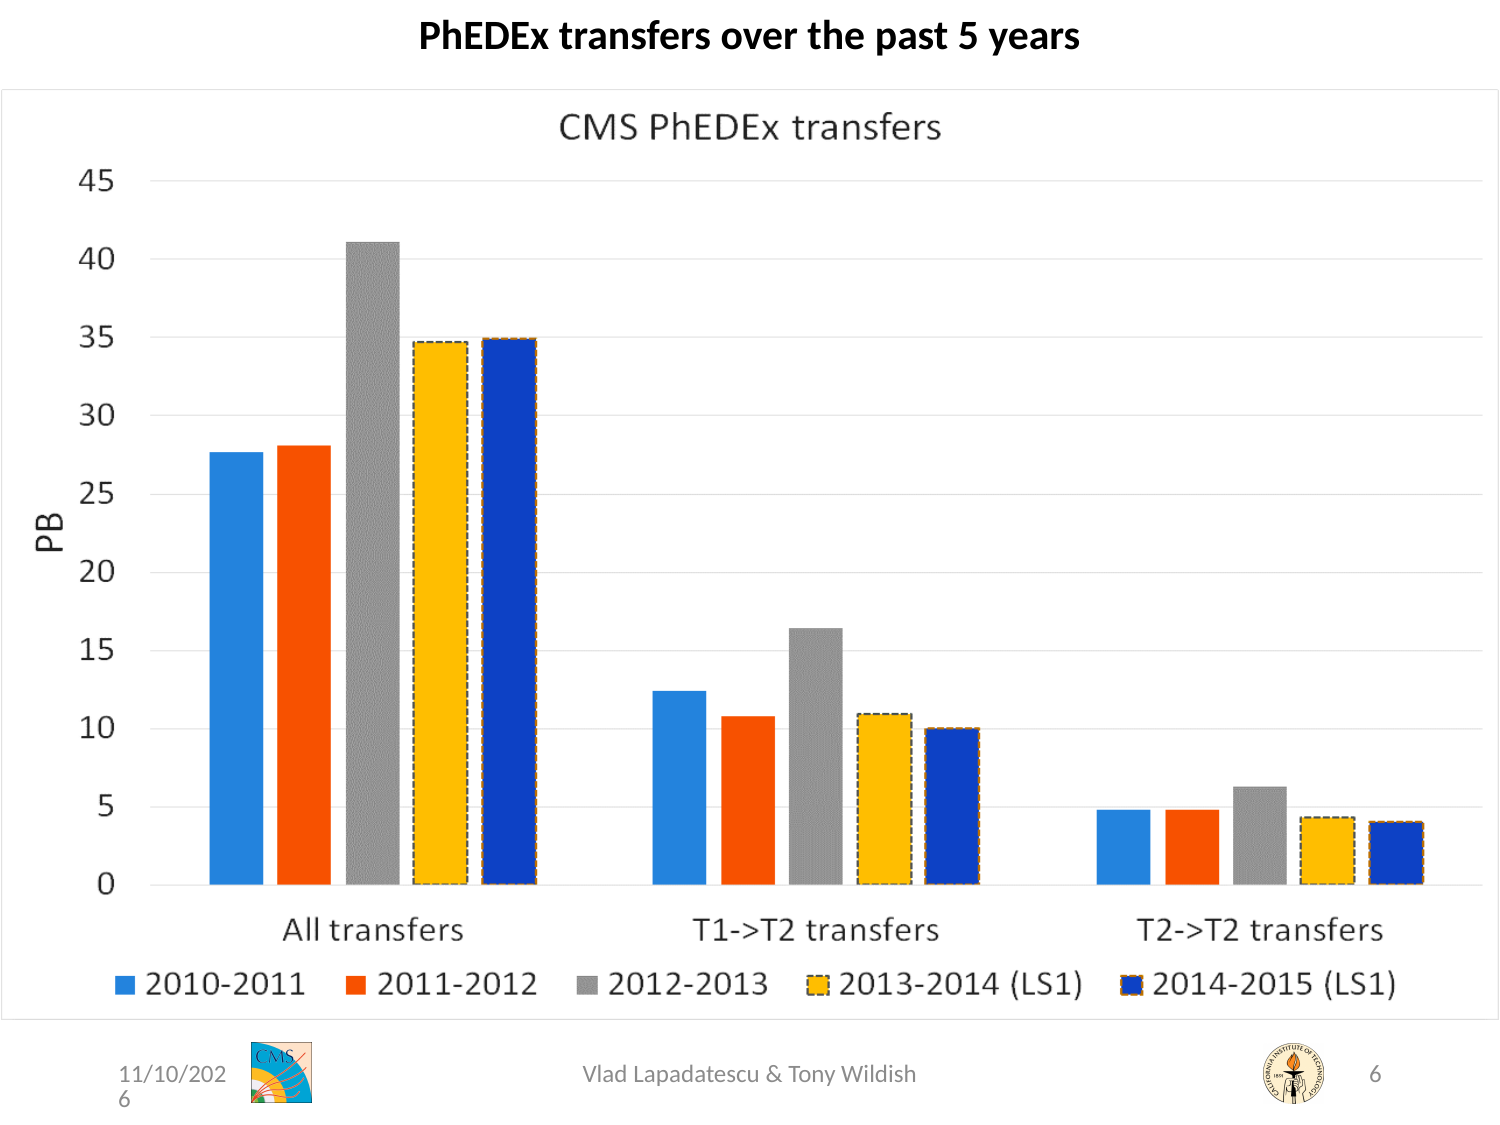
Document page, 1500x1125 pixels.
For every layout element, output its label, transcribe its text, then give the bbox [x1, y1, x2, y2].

slide_number 18-Mar-15 [103, 1042, 244, 1103]
slide_number 6 [1330, 1042, 1397, 1103]
text_box PhEDEx transfers over the past 5 years [404, 0, 1096, 65]
picture [1263, 1043, 1324, 1104]
picture [1, 89, 1499, 1020]
footer Vlad Lapadatescu & Tony Wildish [496, 1042, 1004, 1103]
picture [261, 1042, 312, 1093]
picture [251, 1068, 286, 1103]
